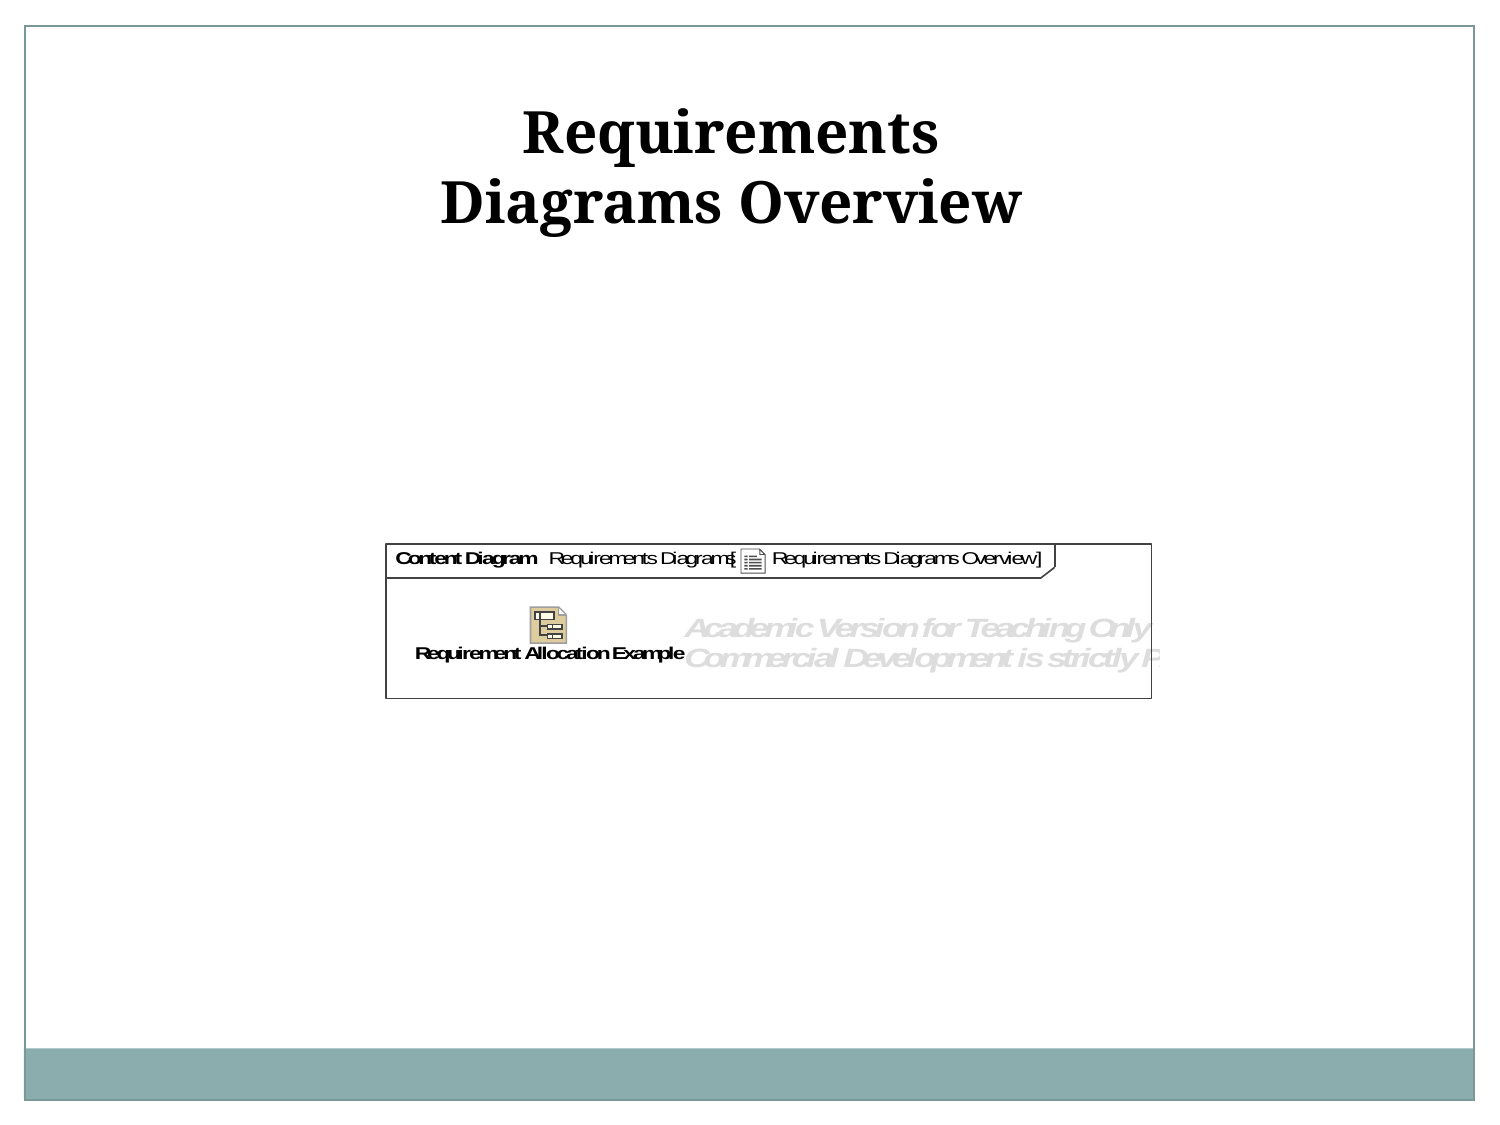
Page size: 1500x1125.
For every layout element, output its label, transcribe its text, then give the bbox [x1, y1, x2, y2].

text_box [124, 237, 1413, 613]
picture [377, 535, 1160, 707]
text_box Requirements Diagrams Overview [362, 87, 1100, 237]
